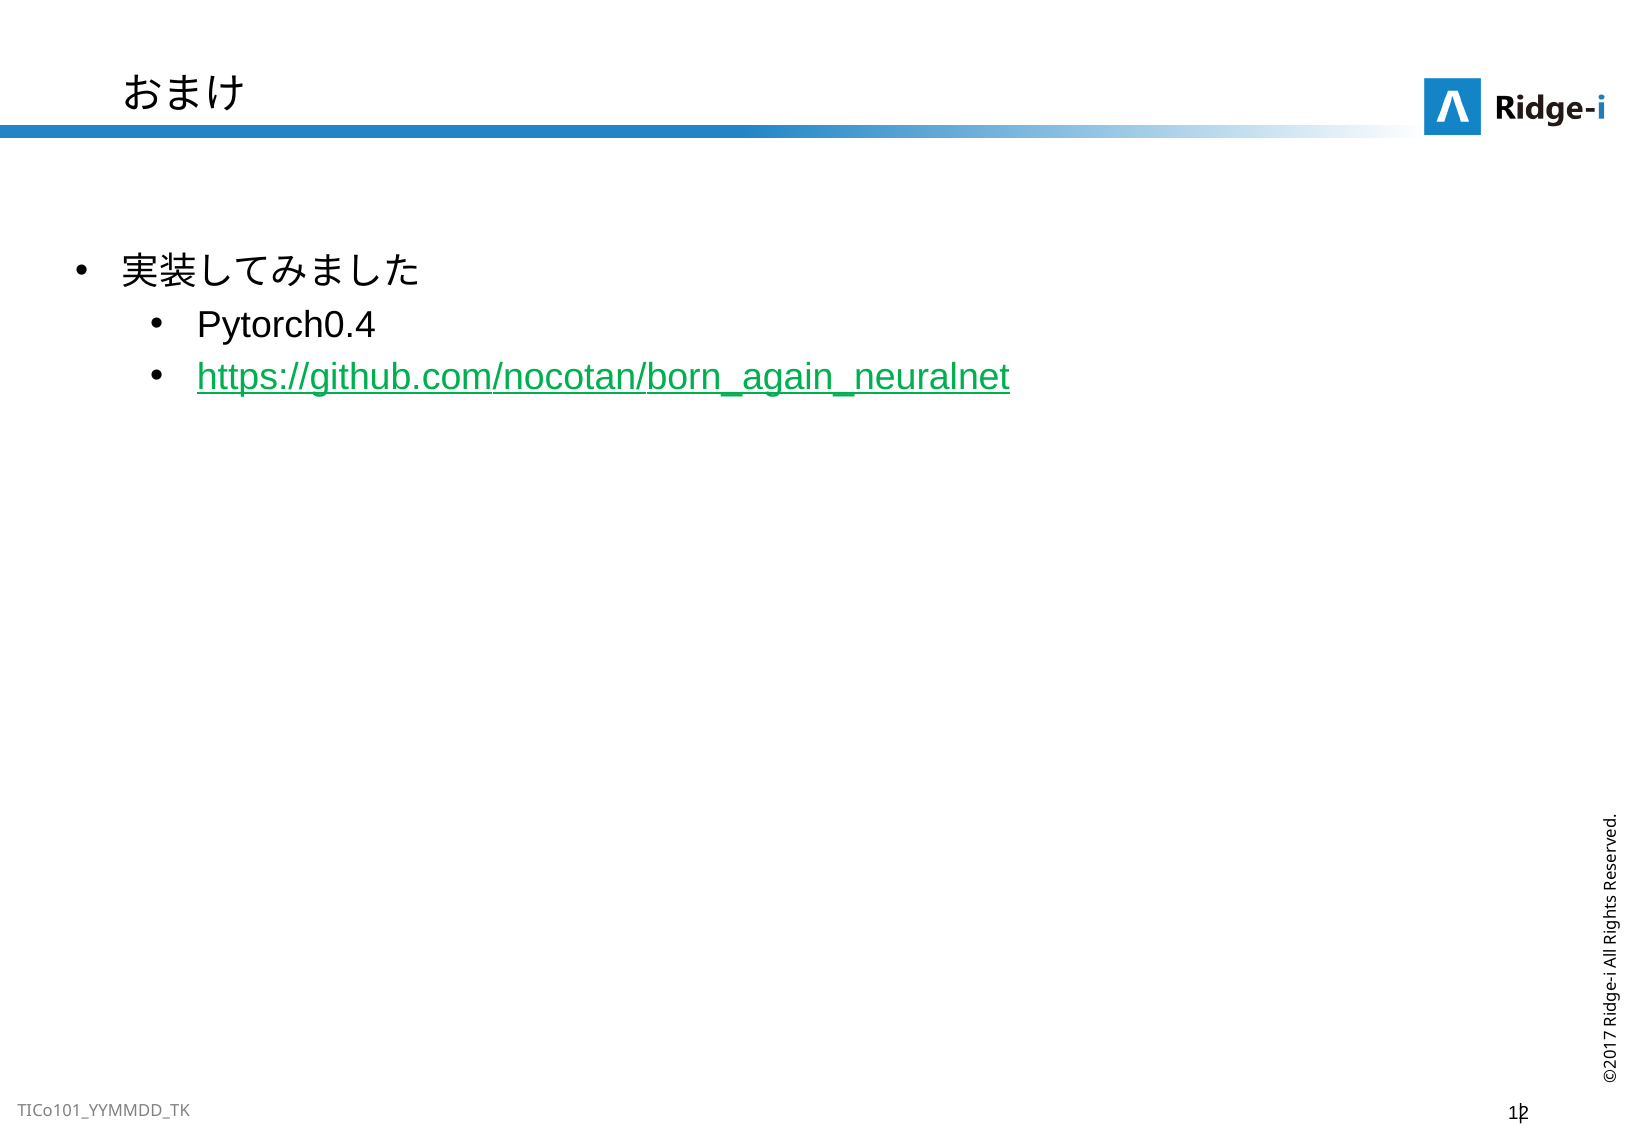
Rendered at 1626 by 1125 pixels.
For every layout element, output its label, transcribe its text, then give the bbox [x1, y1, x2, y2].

text_box 実装してみました Pytorch0.4 https://github.com/nocotan/born_again_neuralnet [75, 247, 1550, 398]
picture [1424, 78, 1617, 135]
title おまけ [121, 19, 1404, 118]
